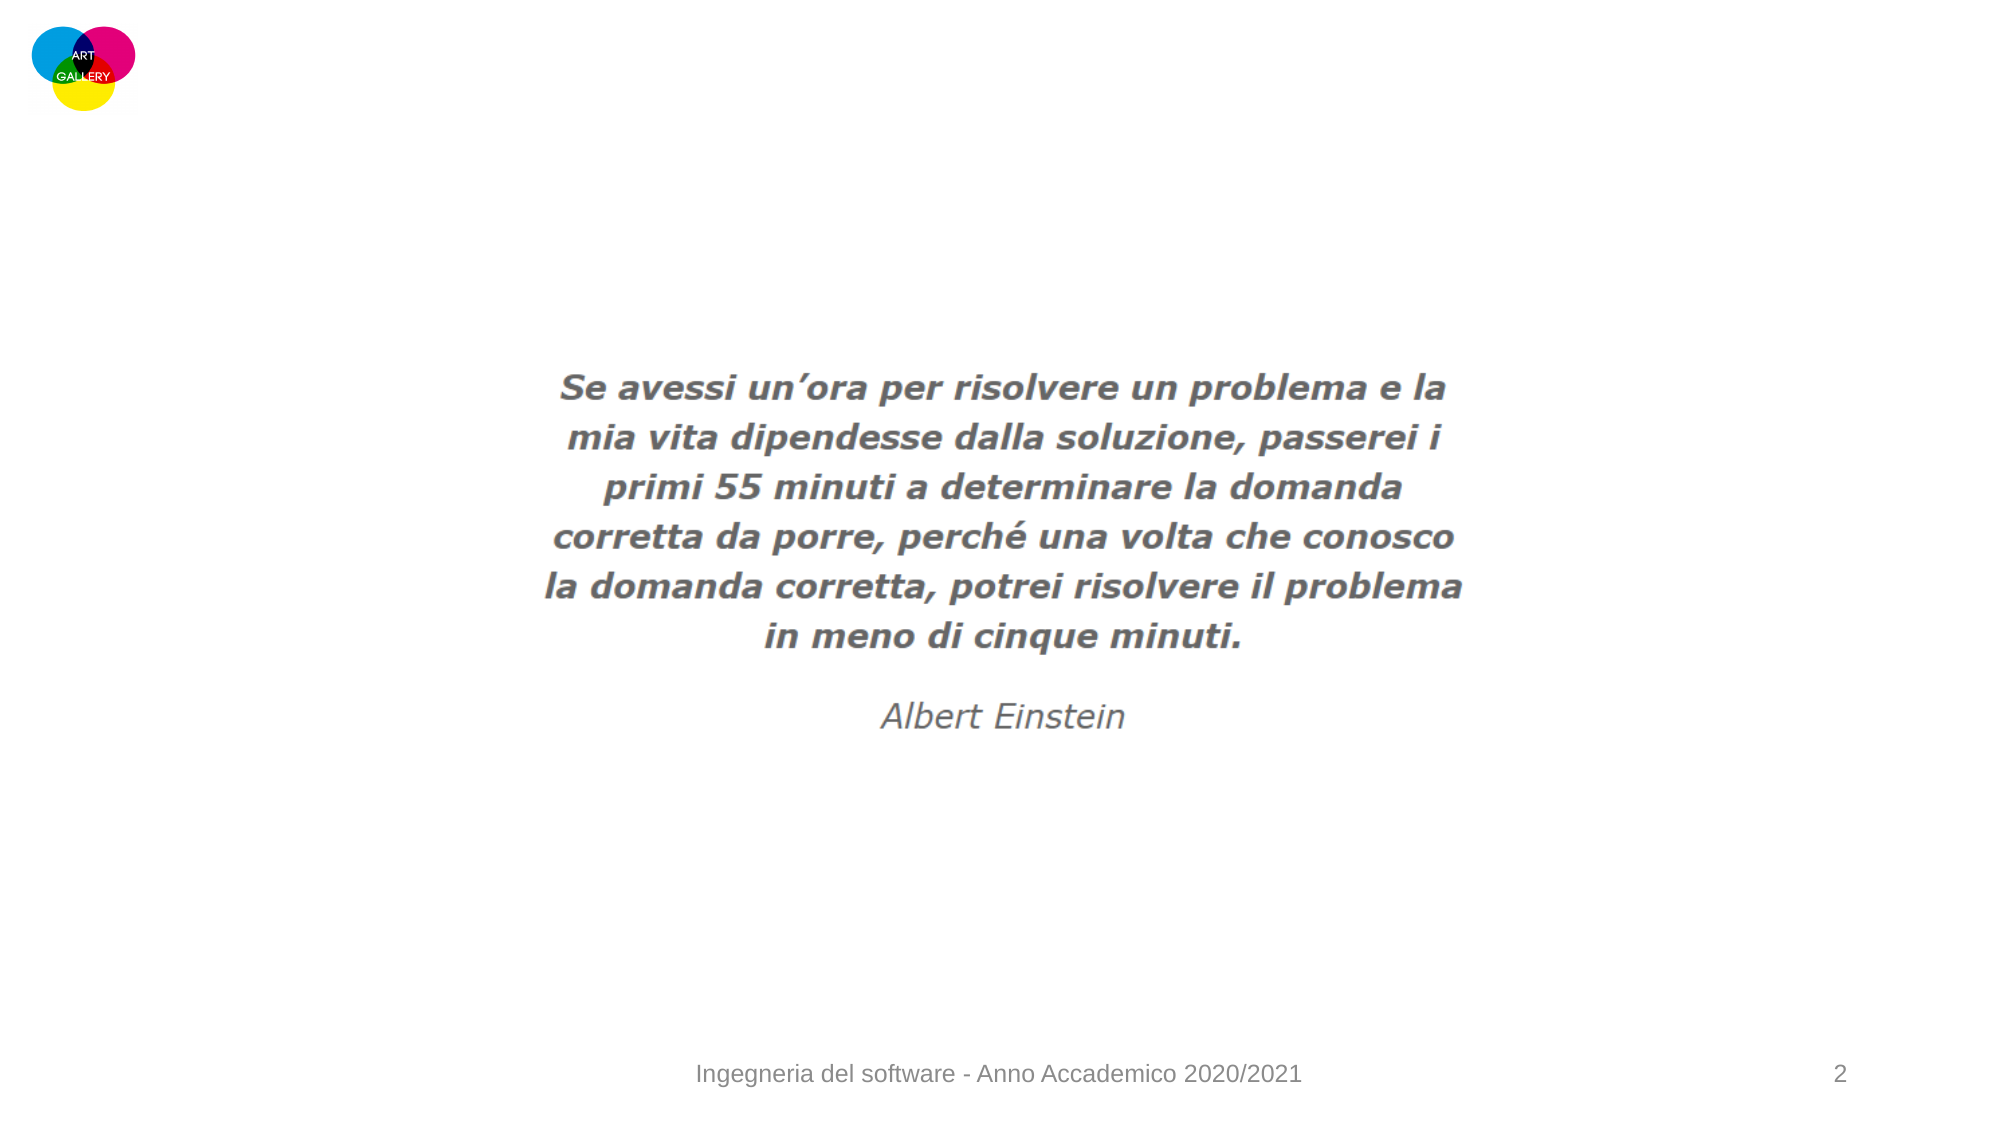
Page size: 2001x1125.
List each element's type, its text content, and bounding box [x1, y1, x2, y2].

slide_number 2 [1412, 1042, 1863, 1103]
picture [28, 23, 138, 115]
picture [498, 337, 1502, 788]
footer Ingegneria del software - Anno Accademico 2020/2021 [662, 1042, 1338, 1103]
